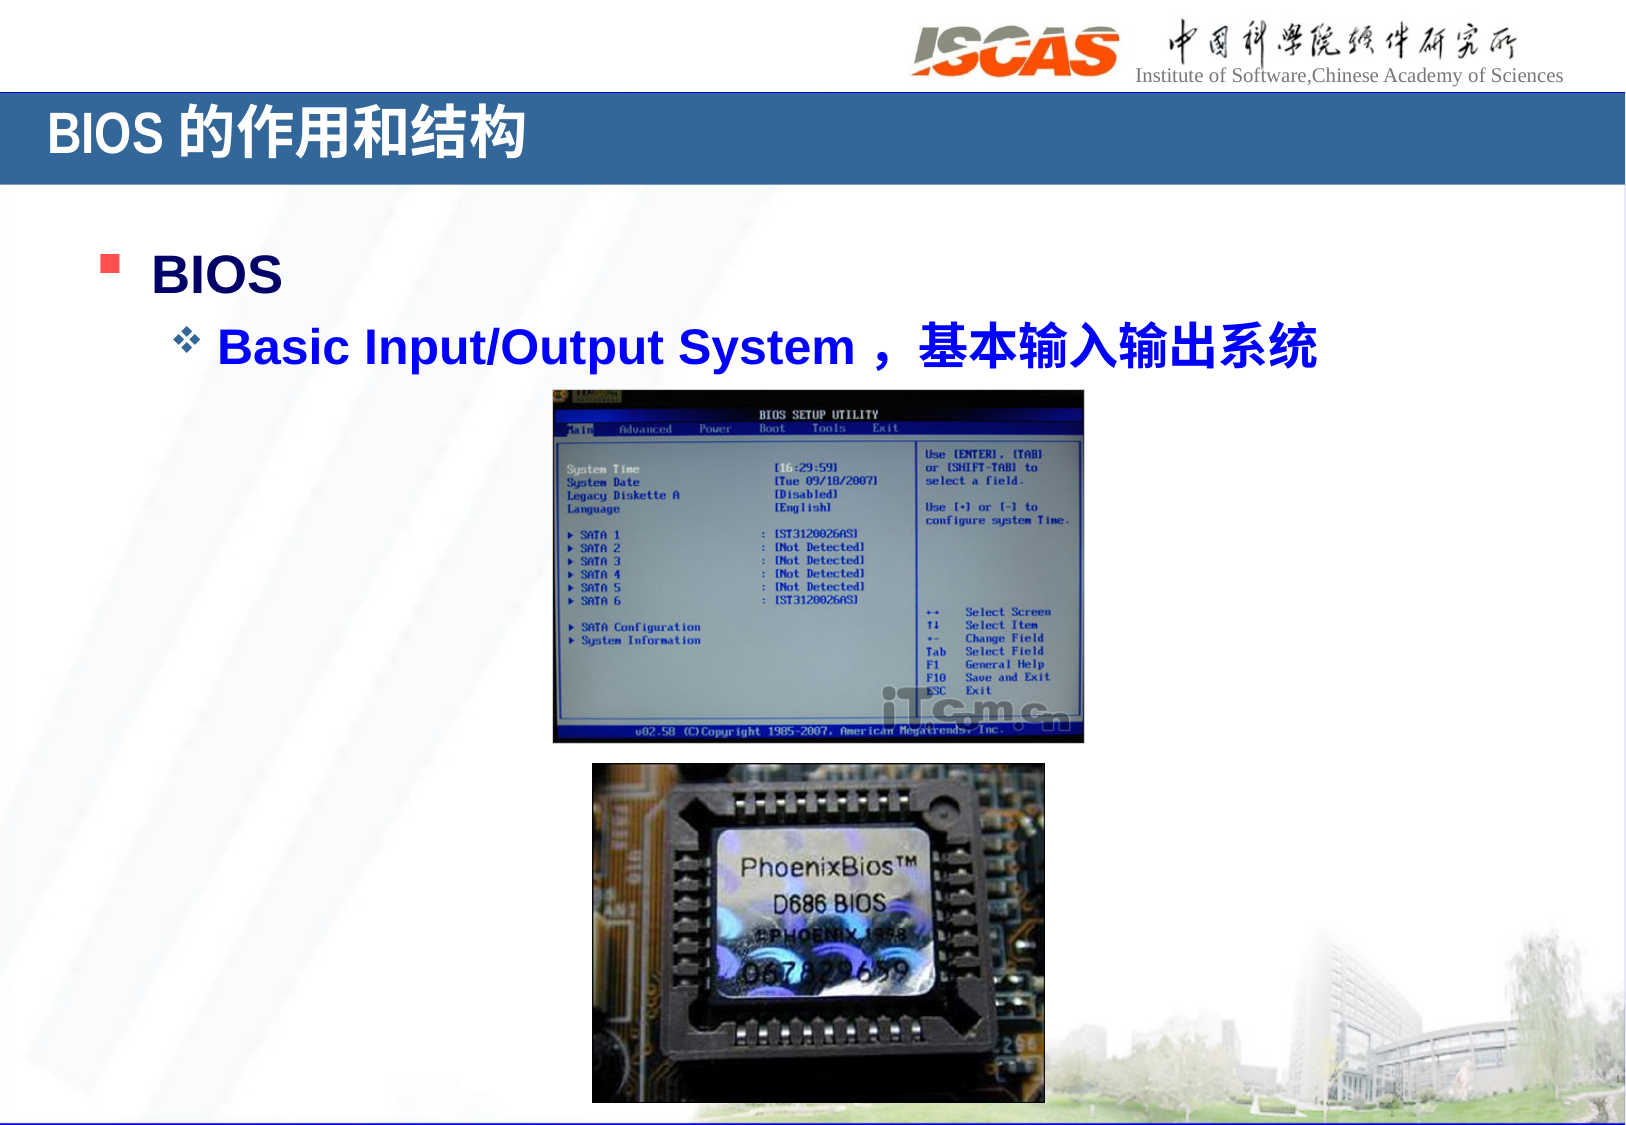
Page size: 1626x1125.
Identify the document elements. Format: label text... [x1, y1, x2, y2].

picture [907, 18, 1132, 87]
title BIOS的作用和结构 [0, 93, 1625, 185]
picture [0, 92, 1626, 1125]
list BIOS Basic Input/Output System，基本输入输出系统 [80, 231, 1545, 988]
picture [1166, 15, 1519, 71]
